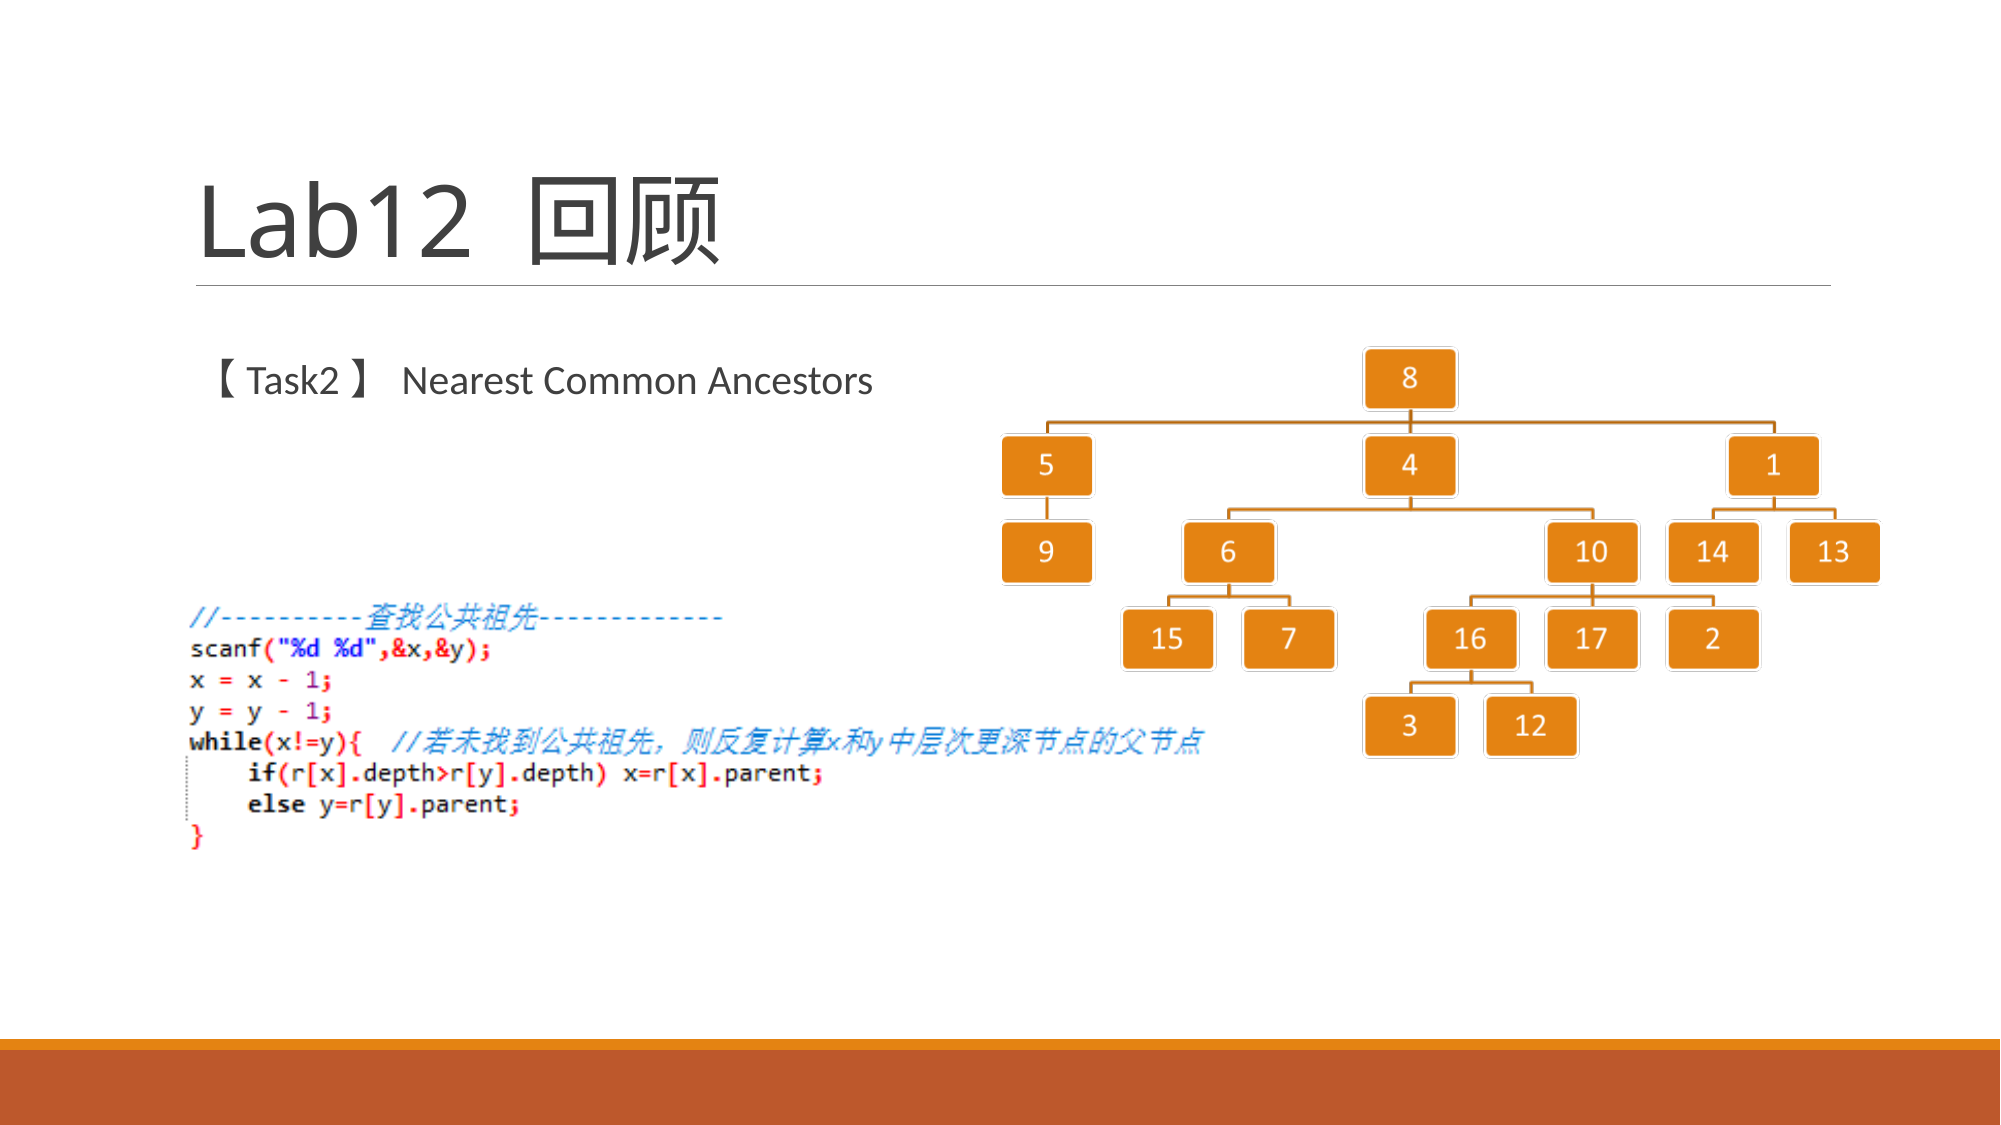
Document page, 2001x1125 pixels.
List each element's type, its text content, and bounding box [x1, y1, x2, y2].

title Lab12 回顾 [180, 47, 1830, 285]
text_box 【Task2】Nearest Common Ancestors [180, 320, 1371, 410]
picture [179, 336, 1884, 852]
